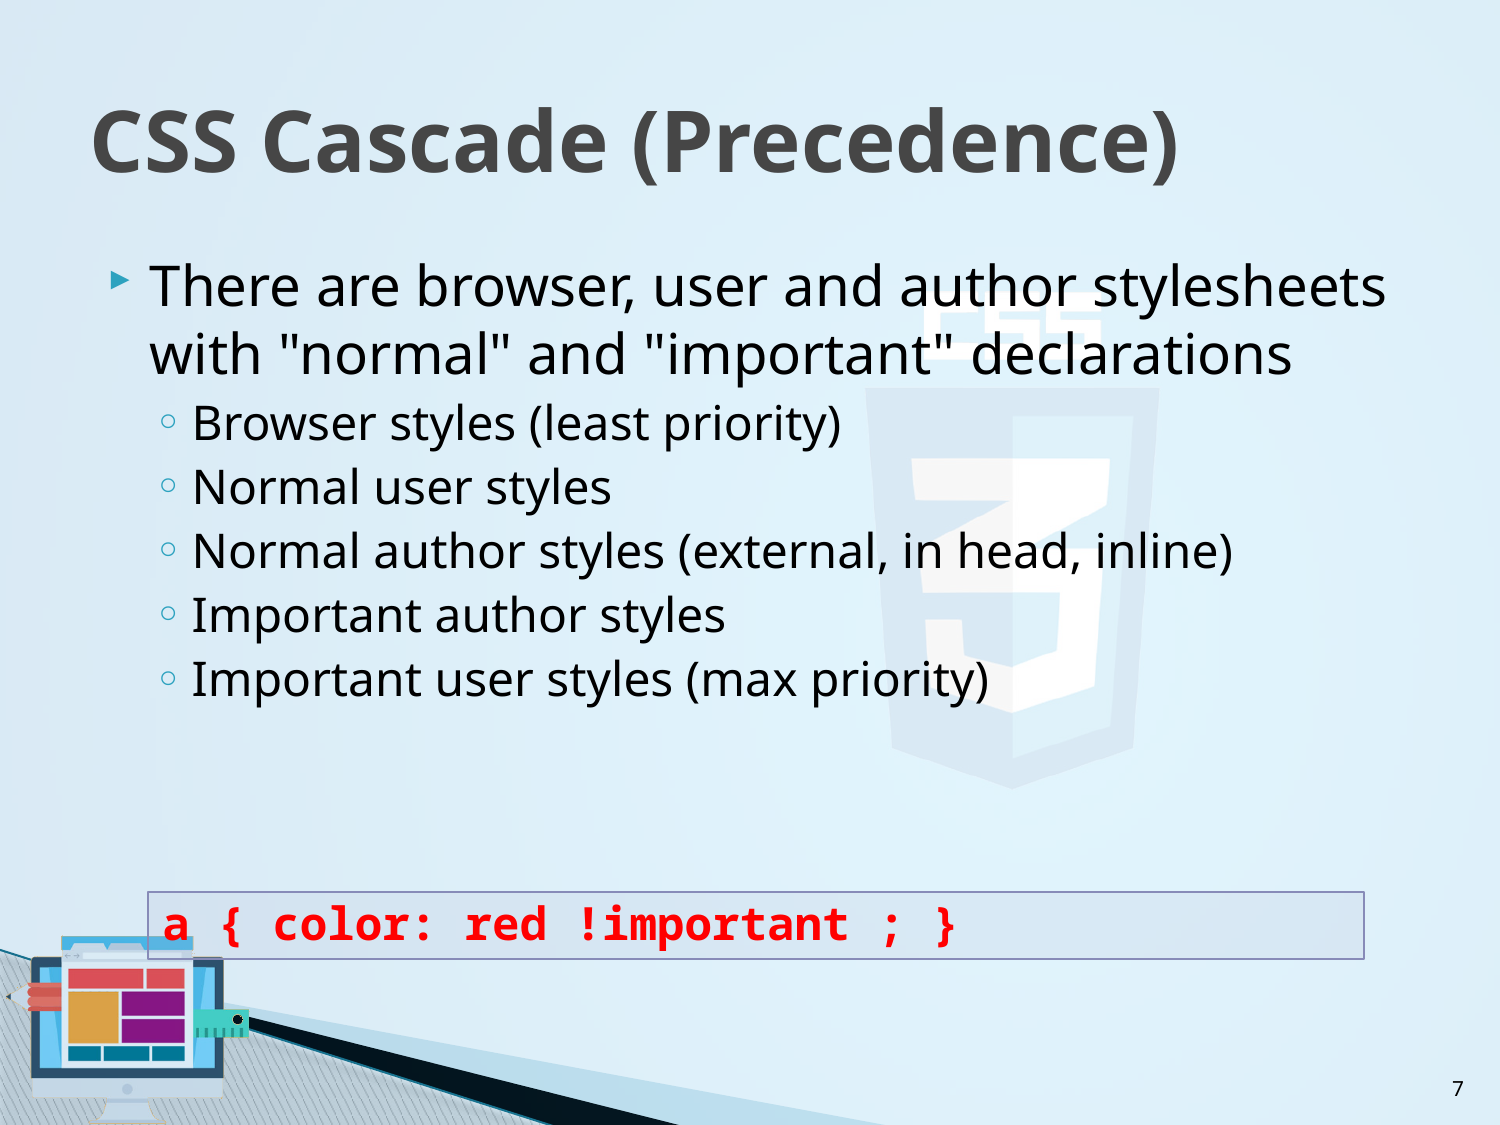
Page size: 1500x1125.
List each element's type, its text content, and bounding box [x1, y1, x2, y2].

list There are browser, user and author stylesheets with "normal" and "important" declarations Browser styles (least priority) Normal user styles Normal author styles (external, in head, inline) Important author styles Important user styles (max priority) [75, 243, 1425, 986]
title CSS Cascade (Precedence) [75, 45, 1425, 233]
text_box a { color: red !important ; } [147, 891, 1365, 959]
slide_number 7 [1418, 1051, 1479, 1112]
picture [2, 928, 258, 1125]
